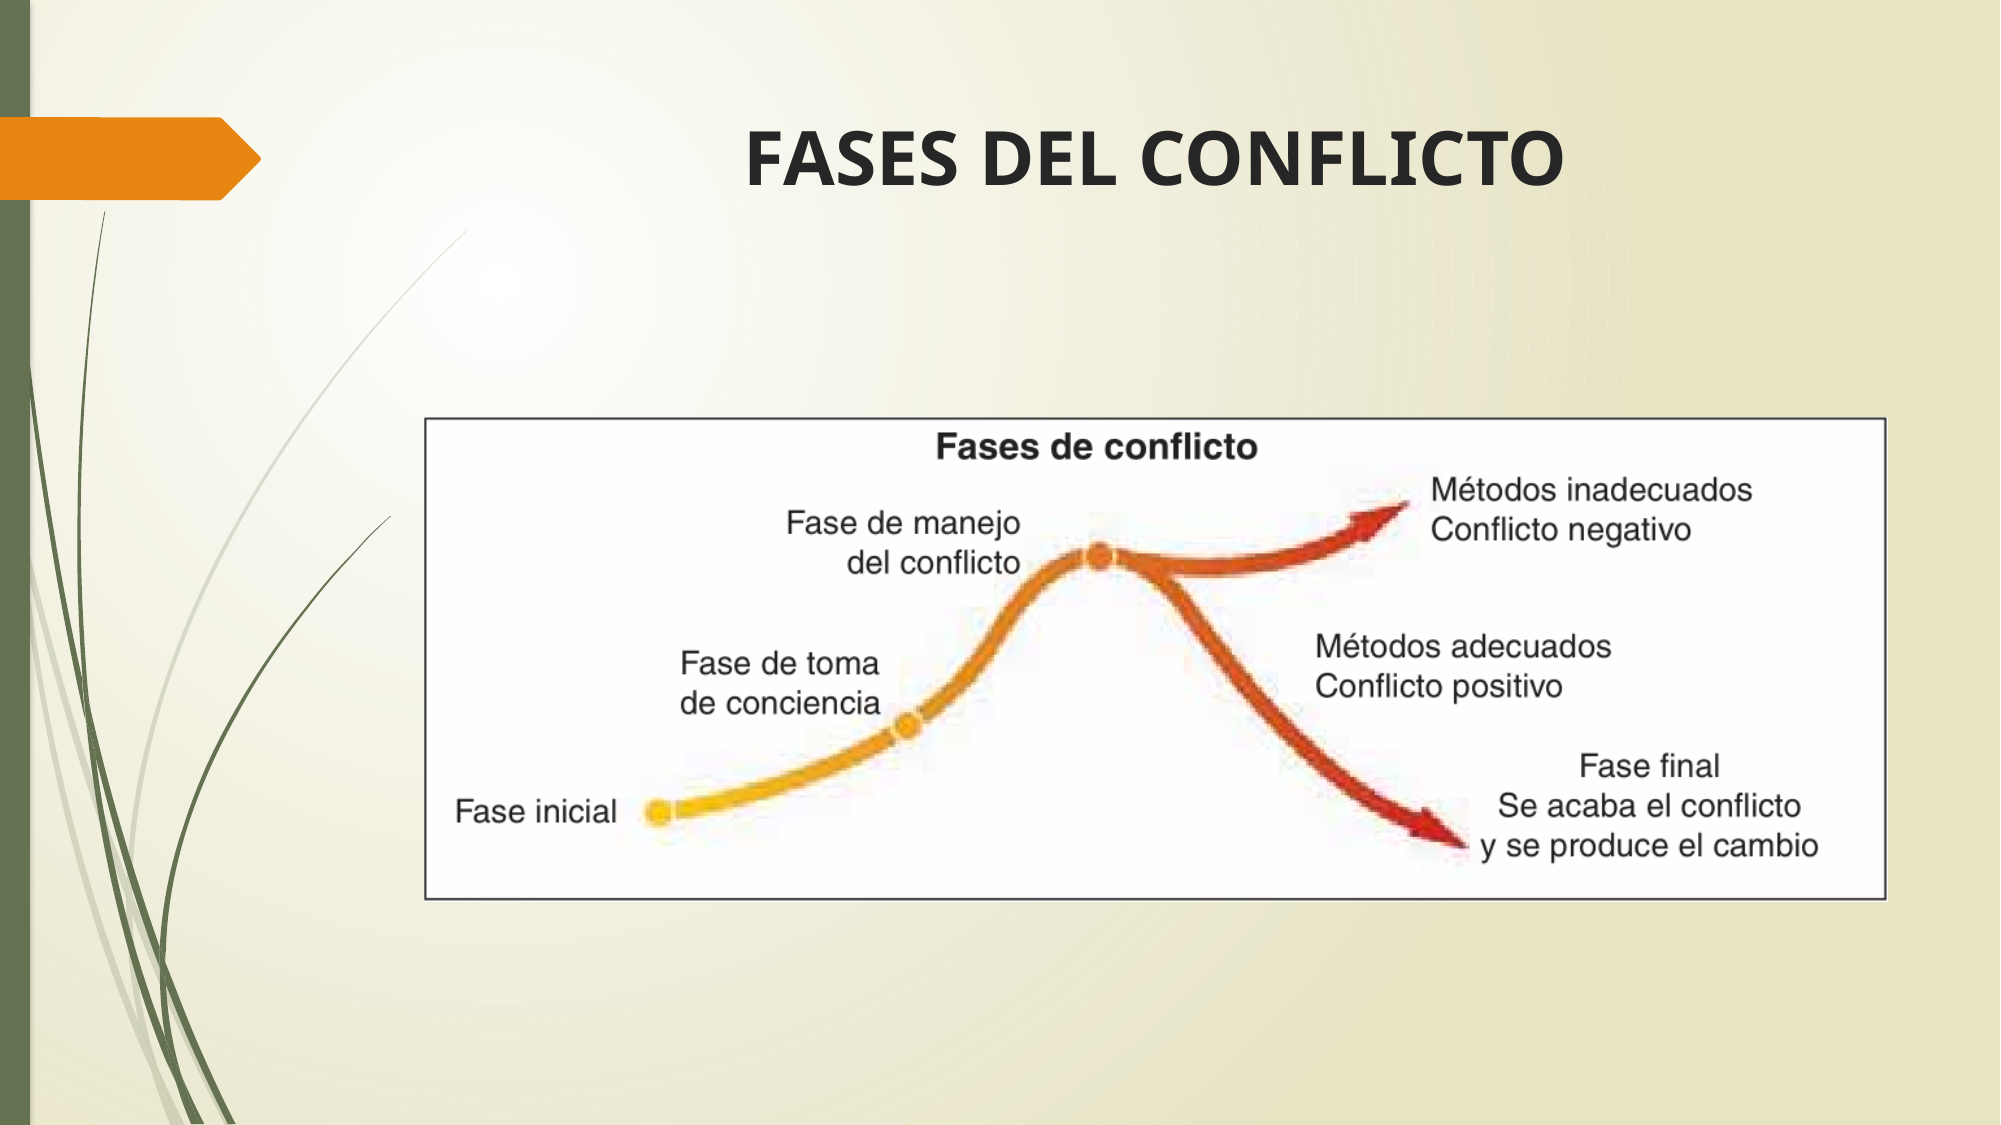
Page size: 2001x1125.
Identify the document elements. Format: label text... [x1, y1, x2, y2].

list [424, 417, 1888, 903]
title FASES DEL CONFLICTO [425, 102, 1888, 313]
